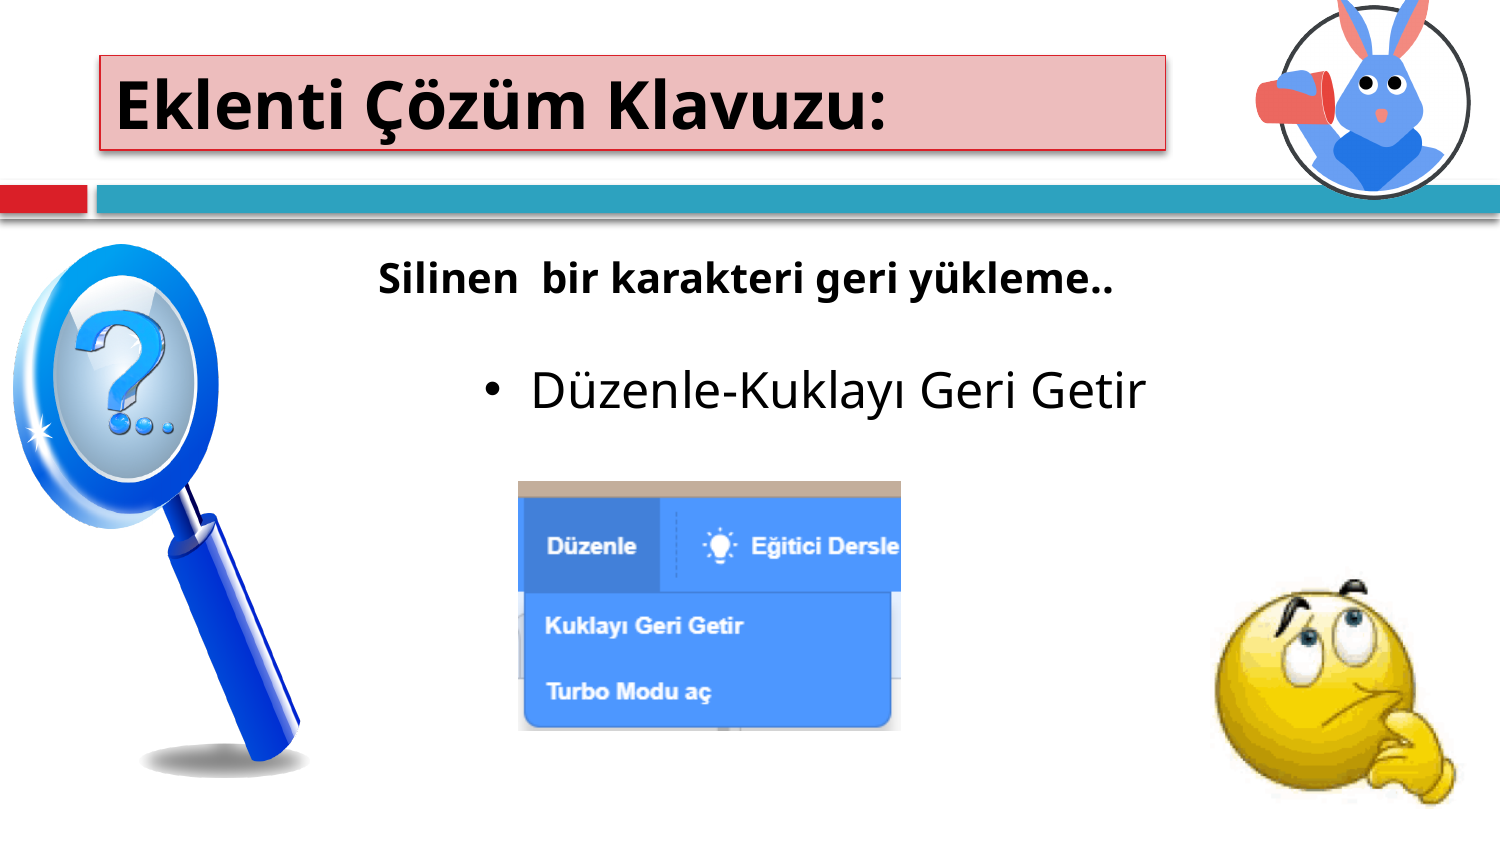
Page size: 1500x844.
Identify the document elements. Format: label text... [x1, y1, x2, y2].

text_box Silinen bir karakteri geri yükleme.. [310, 244, 1191, 310]
picture [517, 480, 902, 732]
text_box Düzenle-Kuklayı Geri Getir [469, 351, 1191, 426]
text_box Eklenti Çözüm Klavuzu: [99, 55, 1166, 151]
picture [1245, 0, 1494, 221]
picture [1210, 480, 1469, 810]
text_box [13, 244, 310, 778]
